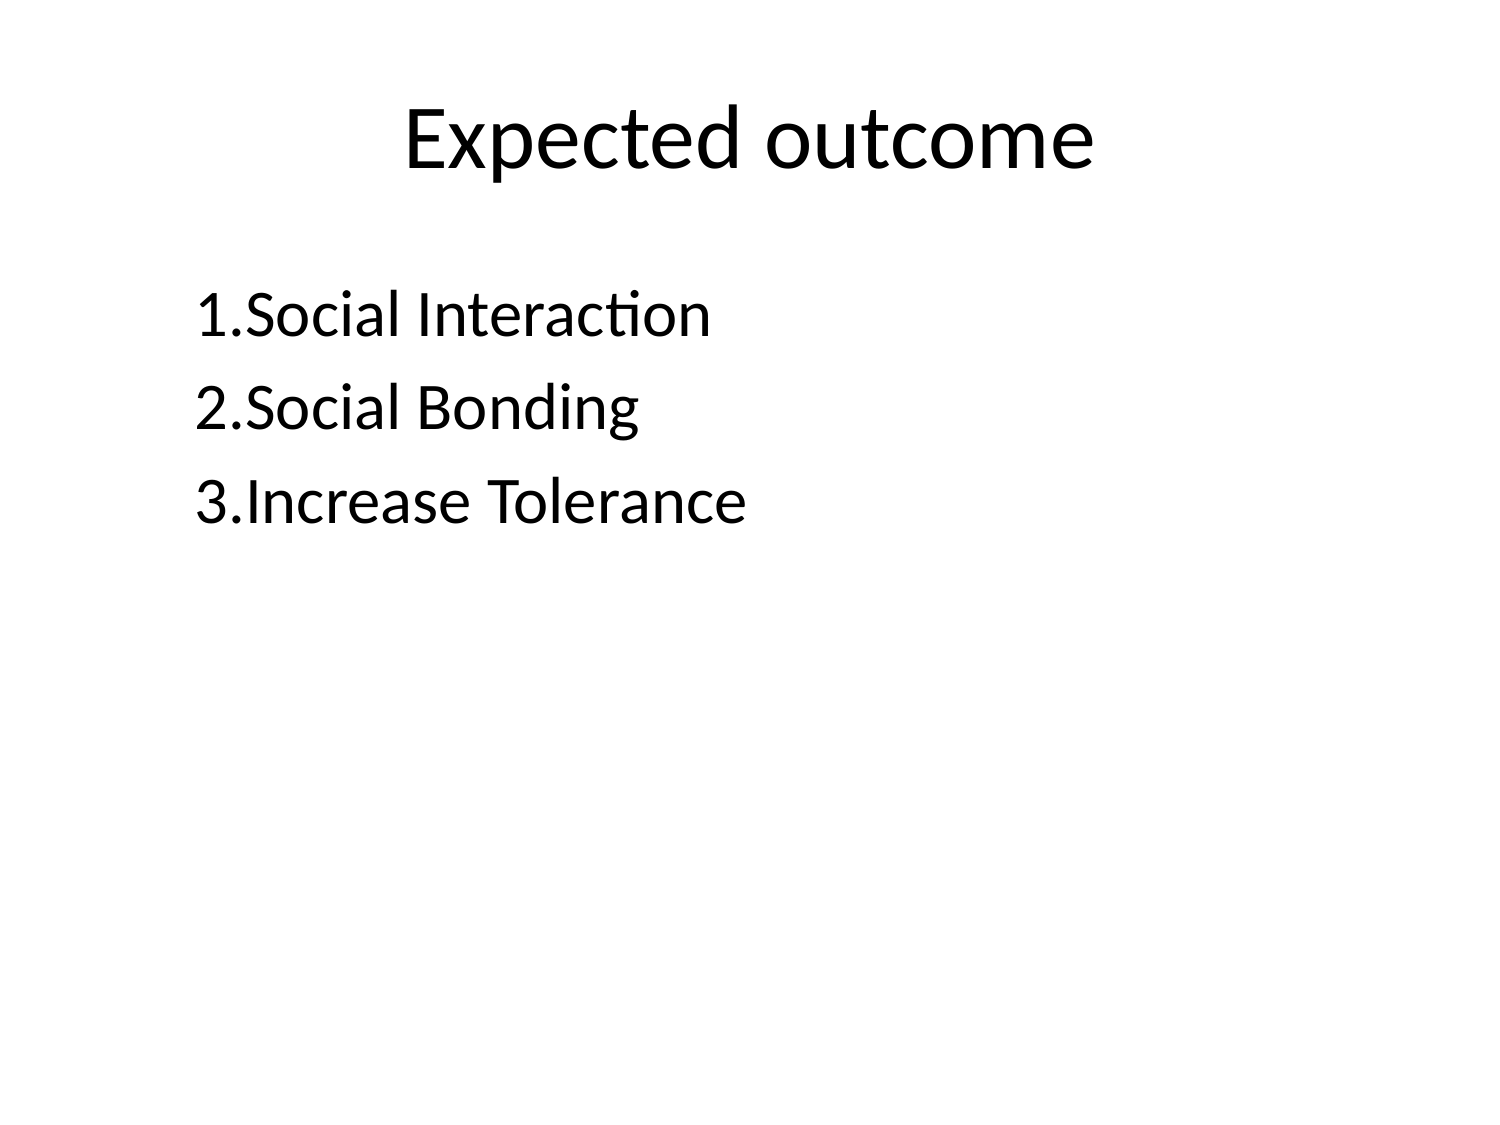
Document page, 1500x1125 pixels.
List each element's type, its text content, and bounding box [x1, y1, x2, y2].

text_box 1.Social Interaction 2.Social Bonding 3.Increase Tolerance [74, 262, 1425, 1005]
text_box Expected outcome [74, 38, 1425, 226]
